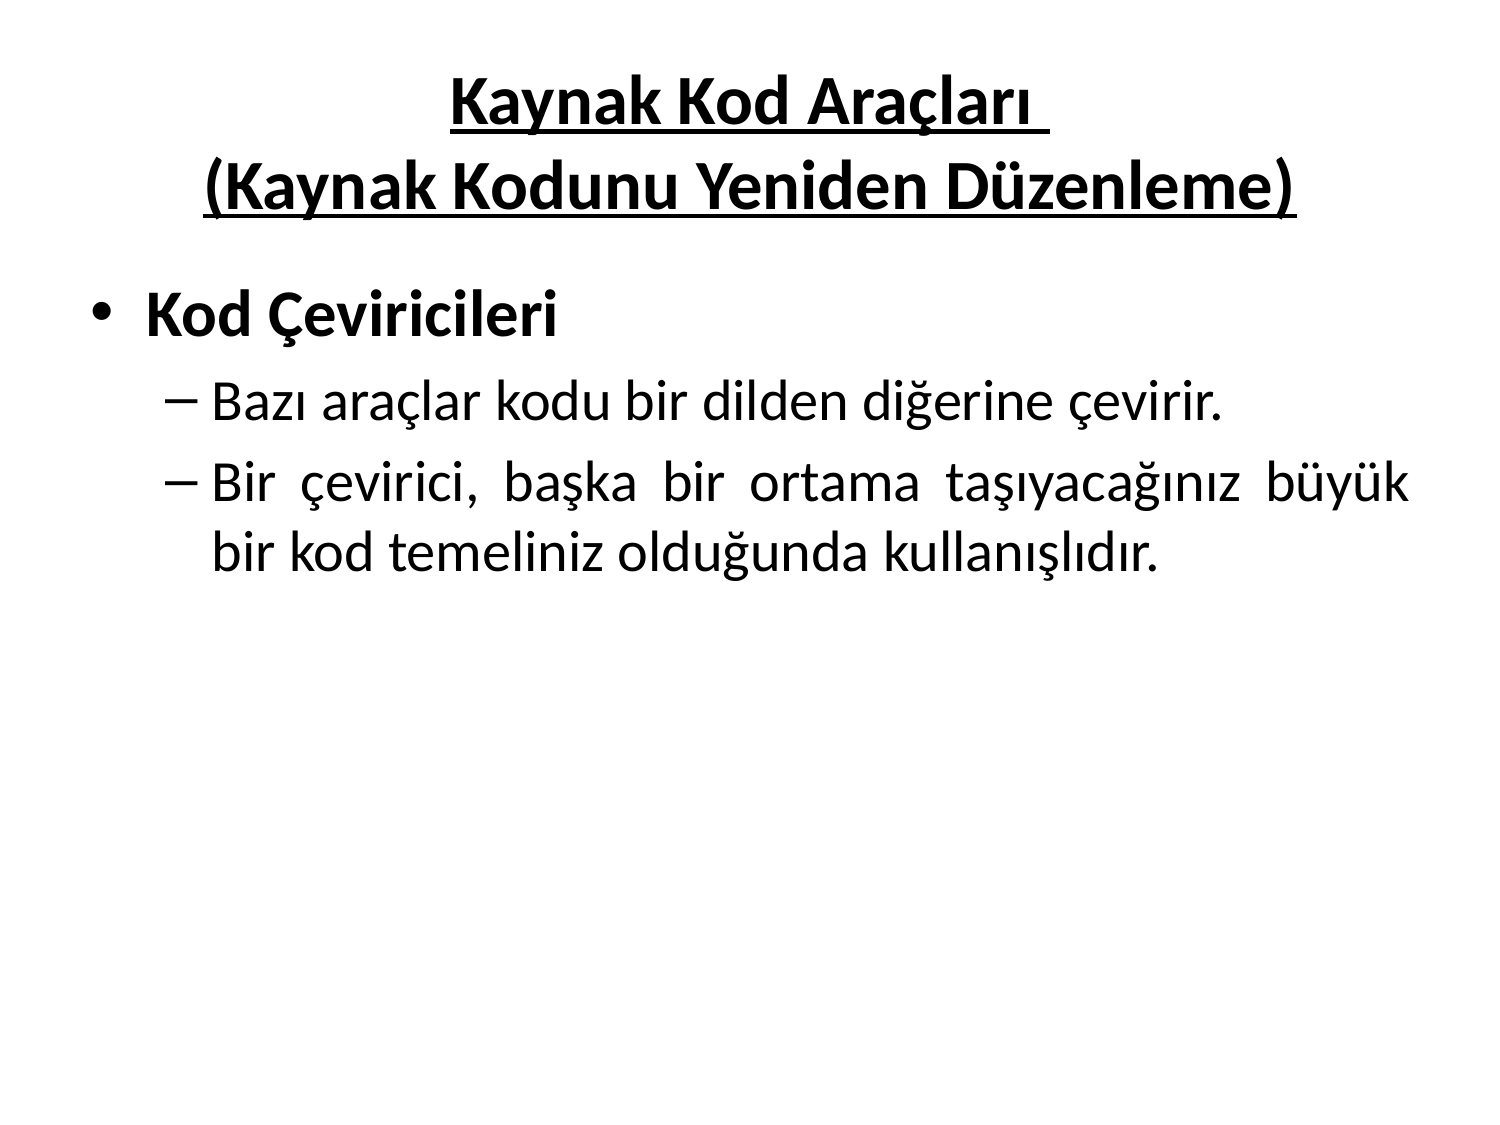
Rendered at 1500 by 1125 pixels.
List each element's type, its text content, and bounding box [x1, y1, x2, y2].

title Kaynak Kod Araçları (Kaynak Kodunu Yeniden Düzenleme) [75, 45, 1425, 233]
list Kod Çeviricileri Bazı araçlar kodu bir dilden diğerine çevirir. Bir çevirici, başka bir ortama taşıyacağınız büyük bir kod temeliniz olduğunda kullanışlıdır. [75, 262, 1425, 1005]
